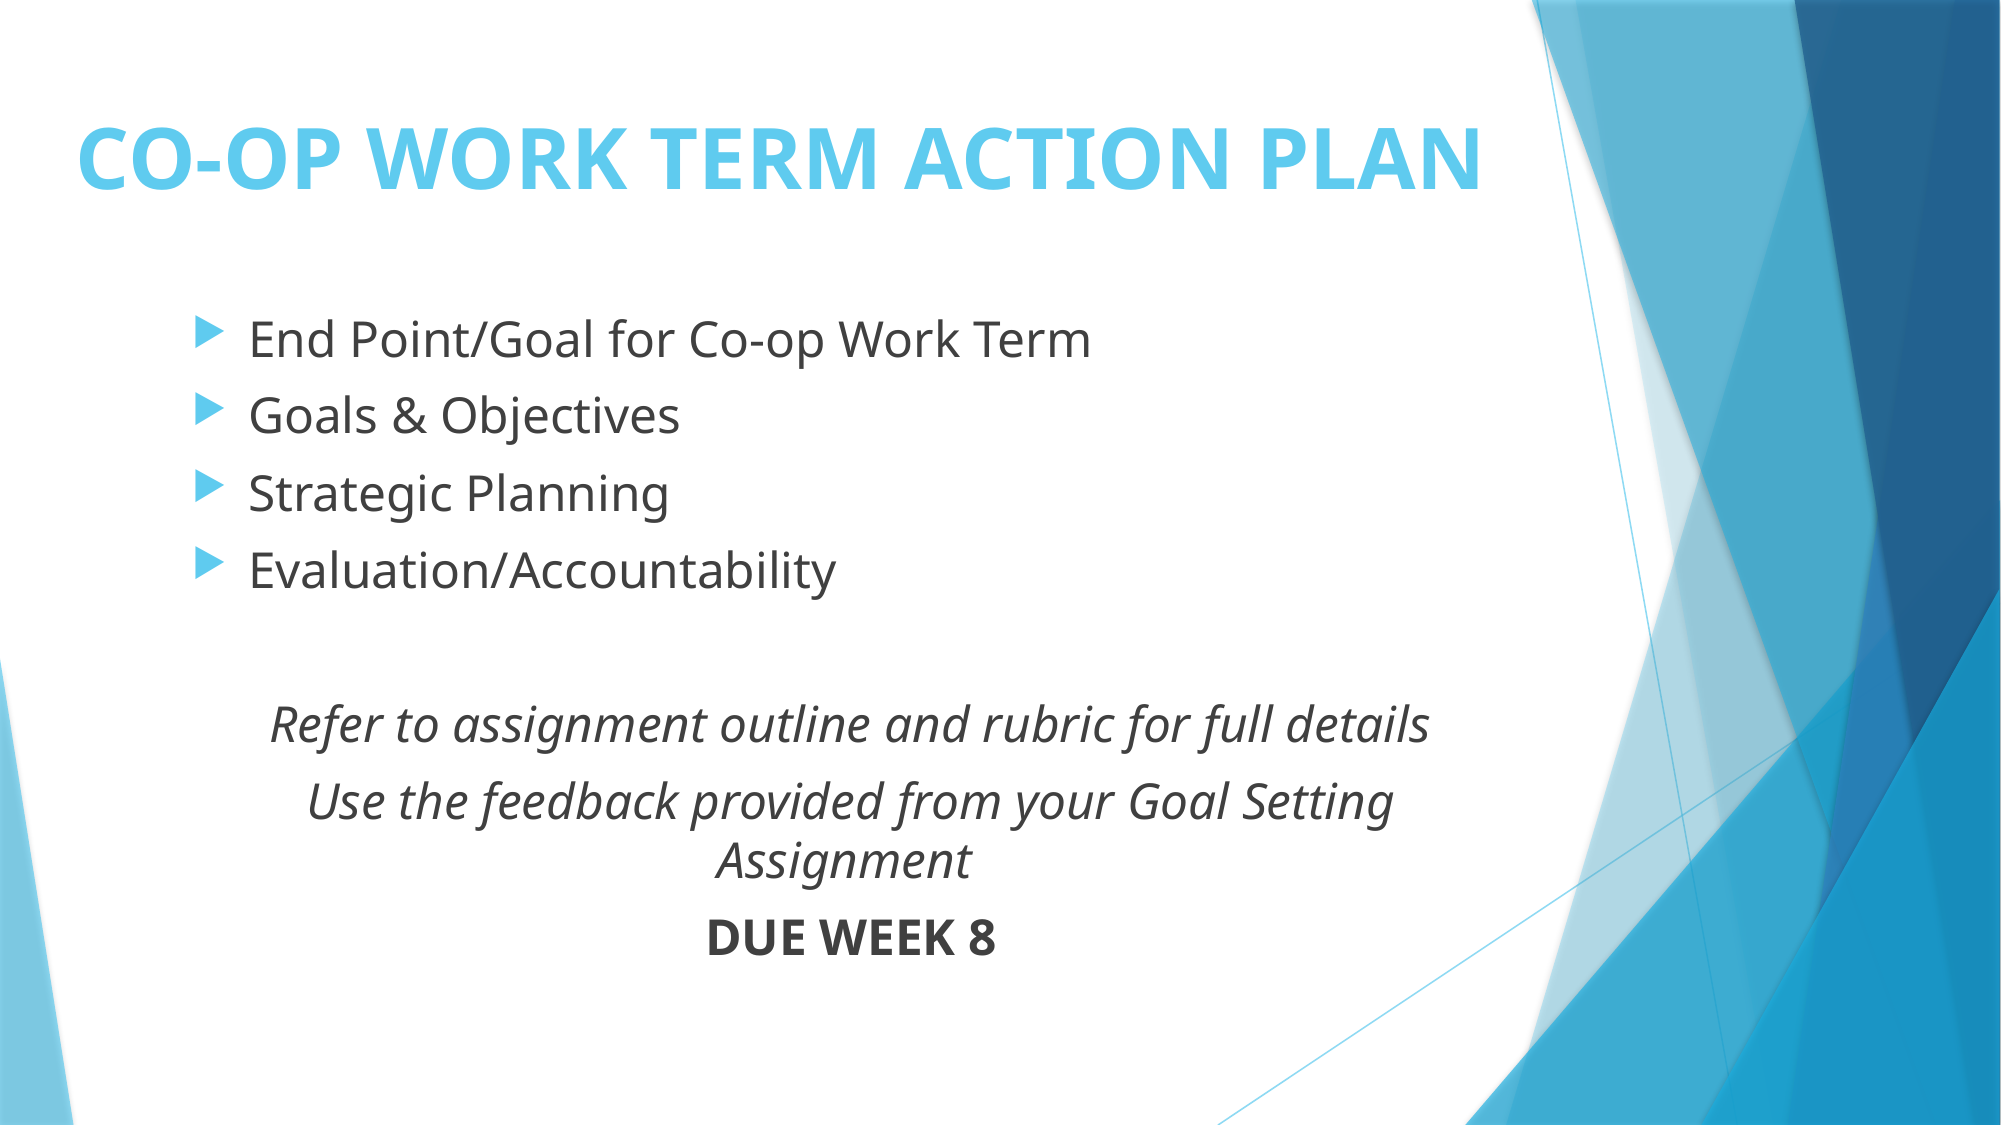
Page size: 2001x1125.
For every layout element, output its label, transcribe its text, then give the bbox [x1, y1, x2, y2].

title Co-op Work Term Action Plan [60, 96, 1509, 235]
list End Point/Goal for Co-op Work Term Goals & Objectives Strategic Planning Evaluation/Accountability Refer to assignment outline and rubric for full details Use the feedback provided from your Goal Setting Assignment DUE WEEK 8 [176, 299, 1525, 977]
